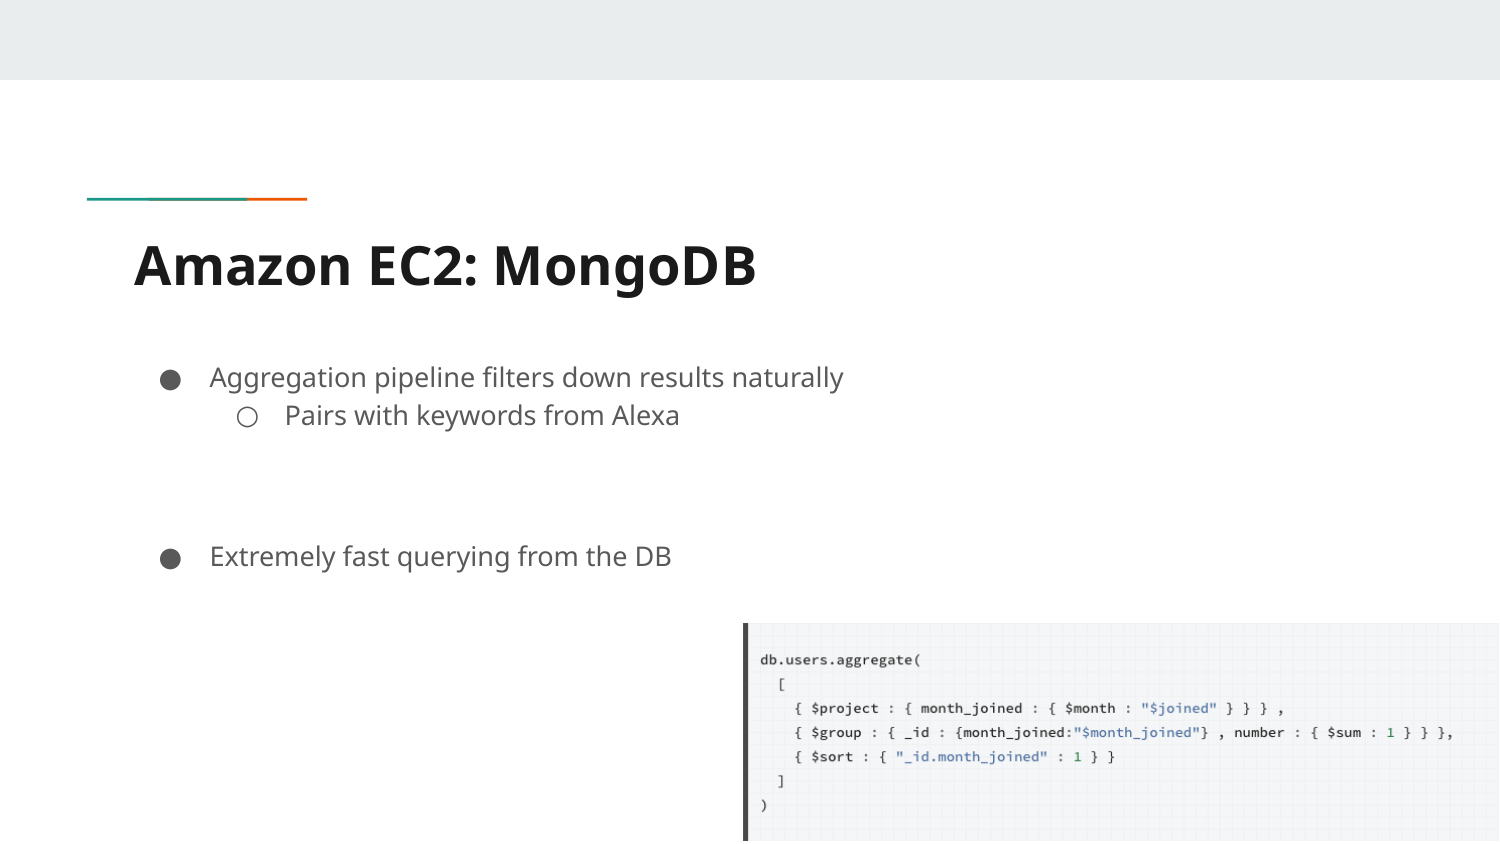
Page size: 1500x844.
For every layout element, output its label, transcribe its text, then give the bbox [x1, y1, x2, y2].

picture [736, 619, 1500, 844]
title Amazon EC2: MongoDB [119, 216, 1381, 305]
list Aggregation pipeline filters down results naturally Pairs with keywords from Alexa Extremely fast querying from the DB [119, 341, 1381, 801]
